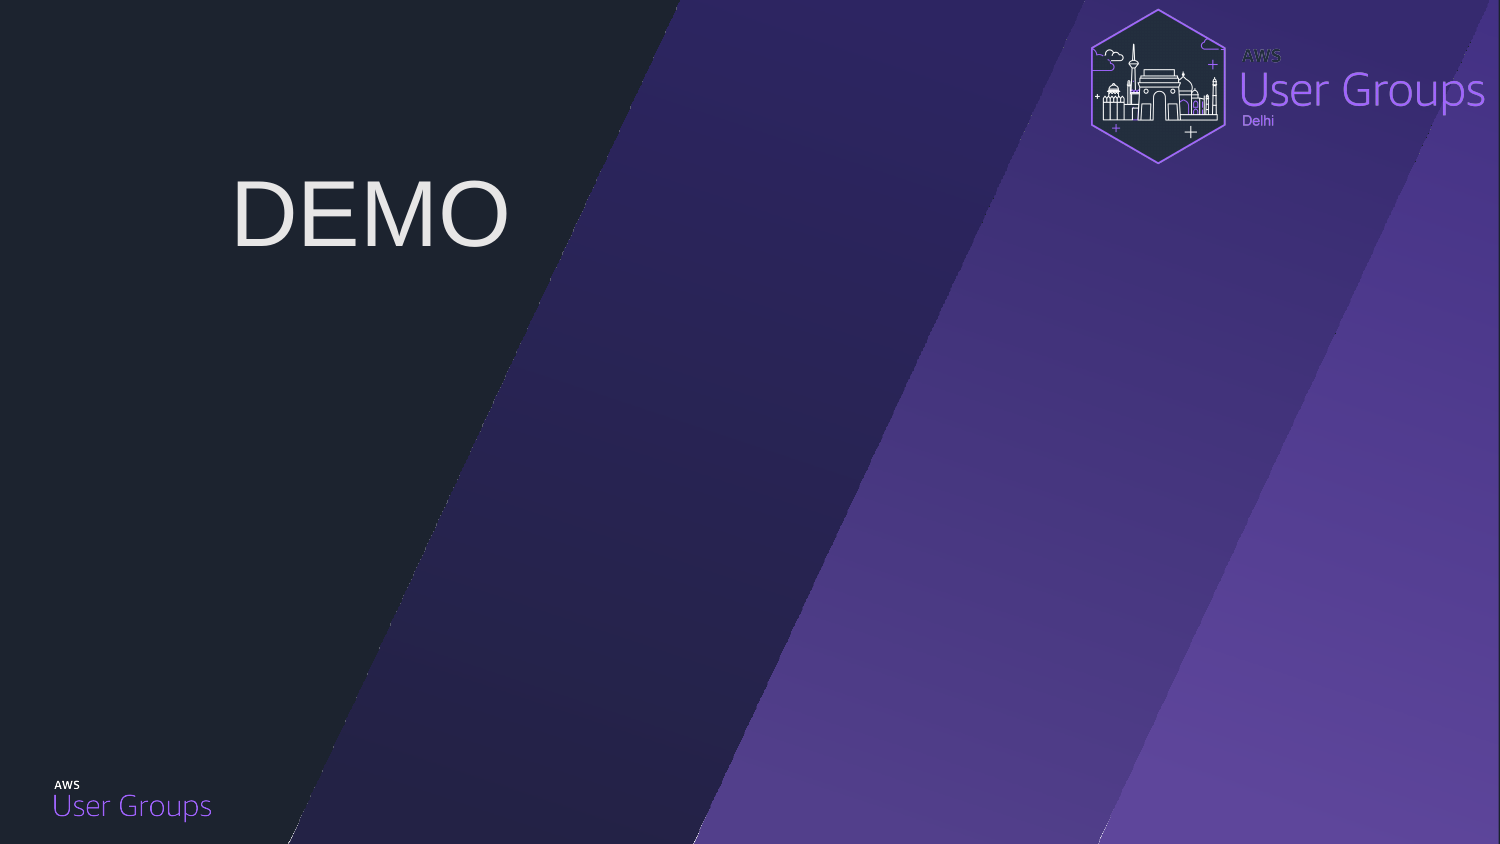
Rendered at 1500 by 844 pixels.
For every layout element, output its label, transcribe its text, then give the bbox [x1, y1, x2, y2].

title DEMO [131, 141, 611, 286]
picture [33, 774, 230, 843]
picture [288, 0, 1500, 844]
